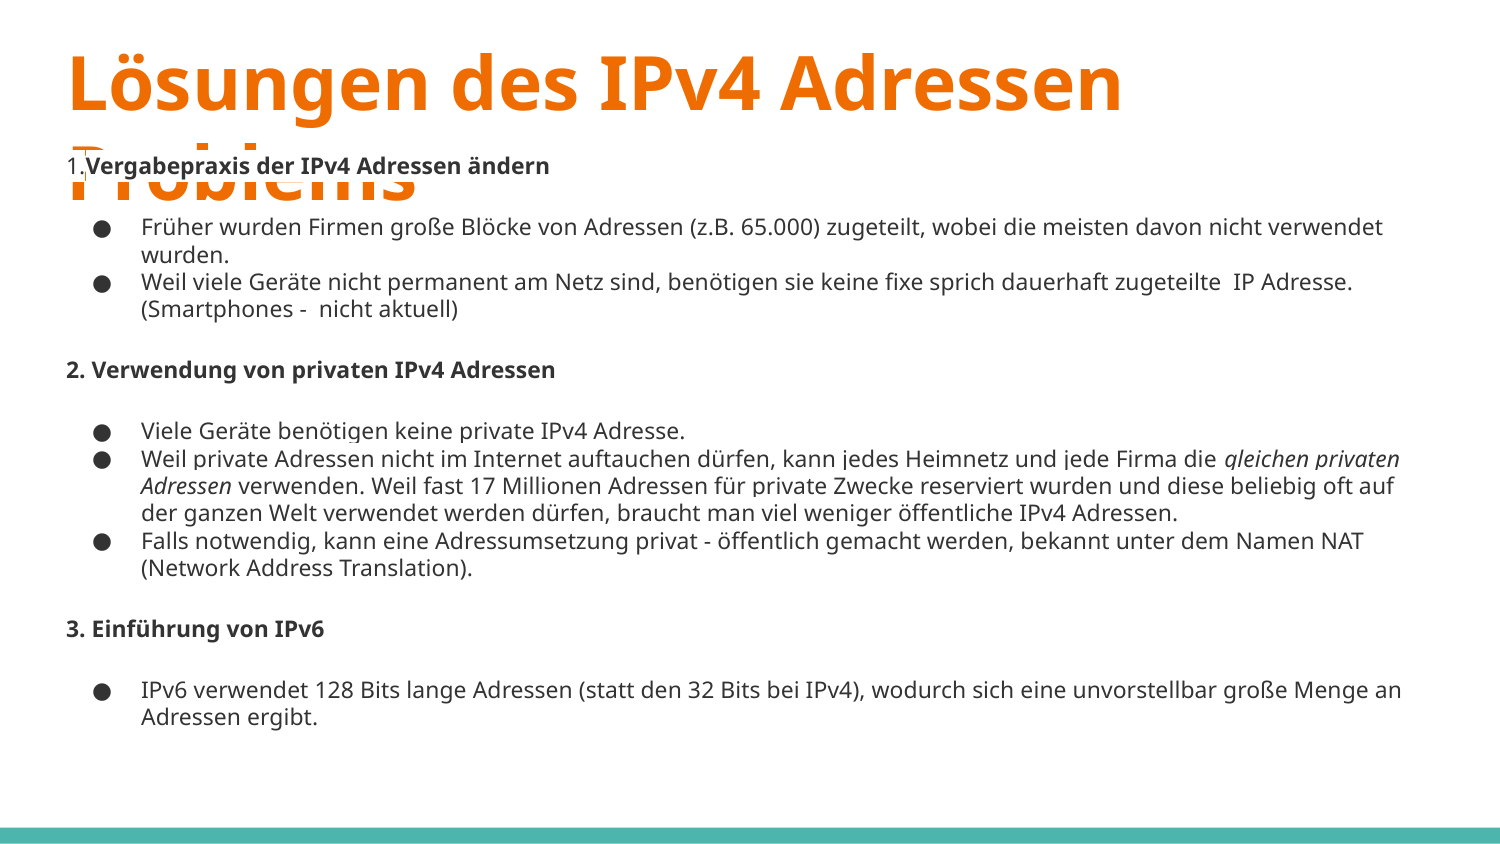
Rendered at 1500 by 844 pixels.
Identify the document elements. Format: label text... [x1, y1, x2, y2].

title Lösungen des IPv4 Adressen Problems [51, 20, 1449, 136]
list 1.Vergabepraxis der IPv4 Adressen ändern Früher wurden Firmen große Blöcke von Adressen (z.B. 65.000) zugeteilt, wobei die meisten davon nicht verwendet wurden. Weil viele Geräte nicht permanent am Netz sind, benötigen sie keine fixe sprich dauerhaft zugeteilte IP Adresse. (Smartphones - nicht aktuell) 2. Verwendung von privaten IPv4 Adressen Viele Geräte benötigen keine private IPv4 Adresse. Weil private Adressen nicht im Internet auftauchen dürfen, kann jedes Heimnetz und jede Firma die gleichen privaten Adressen verwenden. Weil fast 17 Millionen Adressen für private Zwecke reserviert wurden und diese beliebig oft auf der ganzen Welt verwendet werden dürfen, braucht man viel weniger öffentliche IPv4 Adressen. Falls notwendig, kann eine Adressumsetzung privat - öffentlich gemacht werden, bekannt unter dem Namen NAT (Network Address Translation). 3. Einführung von IPv6 IPv6 verwendet 128 Bits lange Adressen (statt den 32 Bits bei IPv4), wodurch sich eine unvorstellbar große Menge an Adressen ergibt. [51, 136, 1449, 816]
